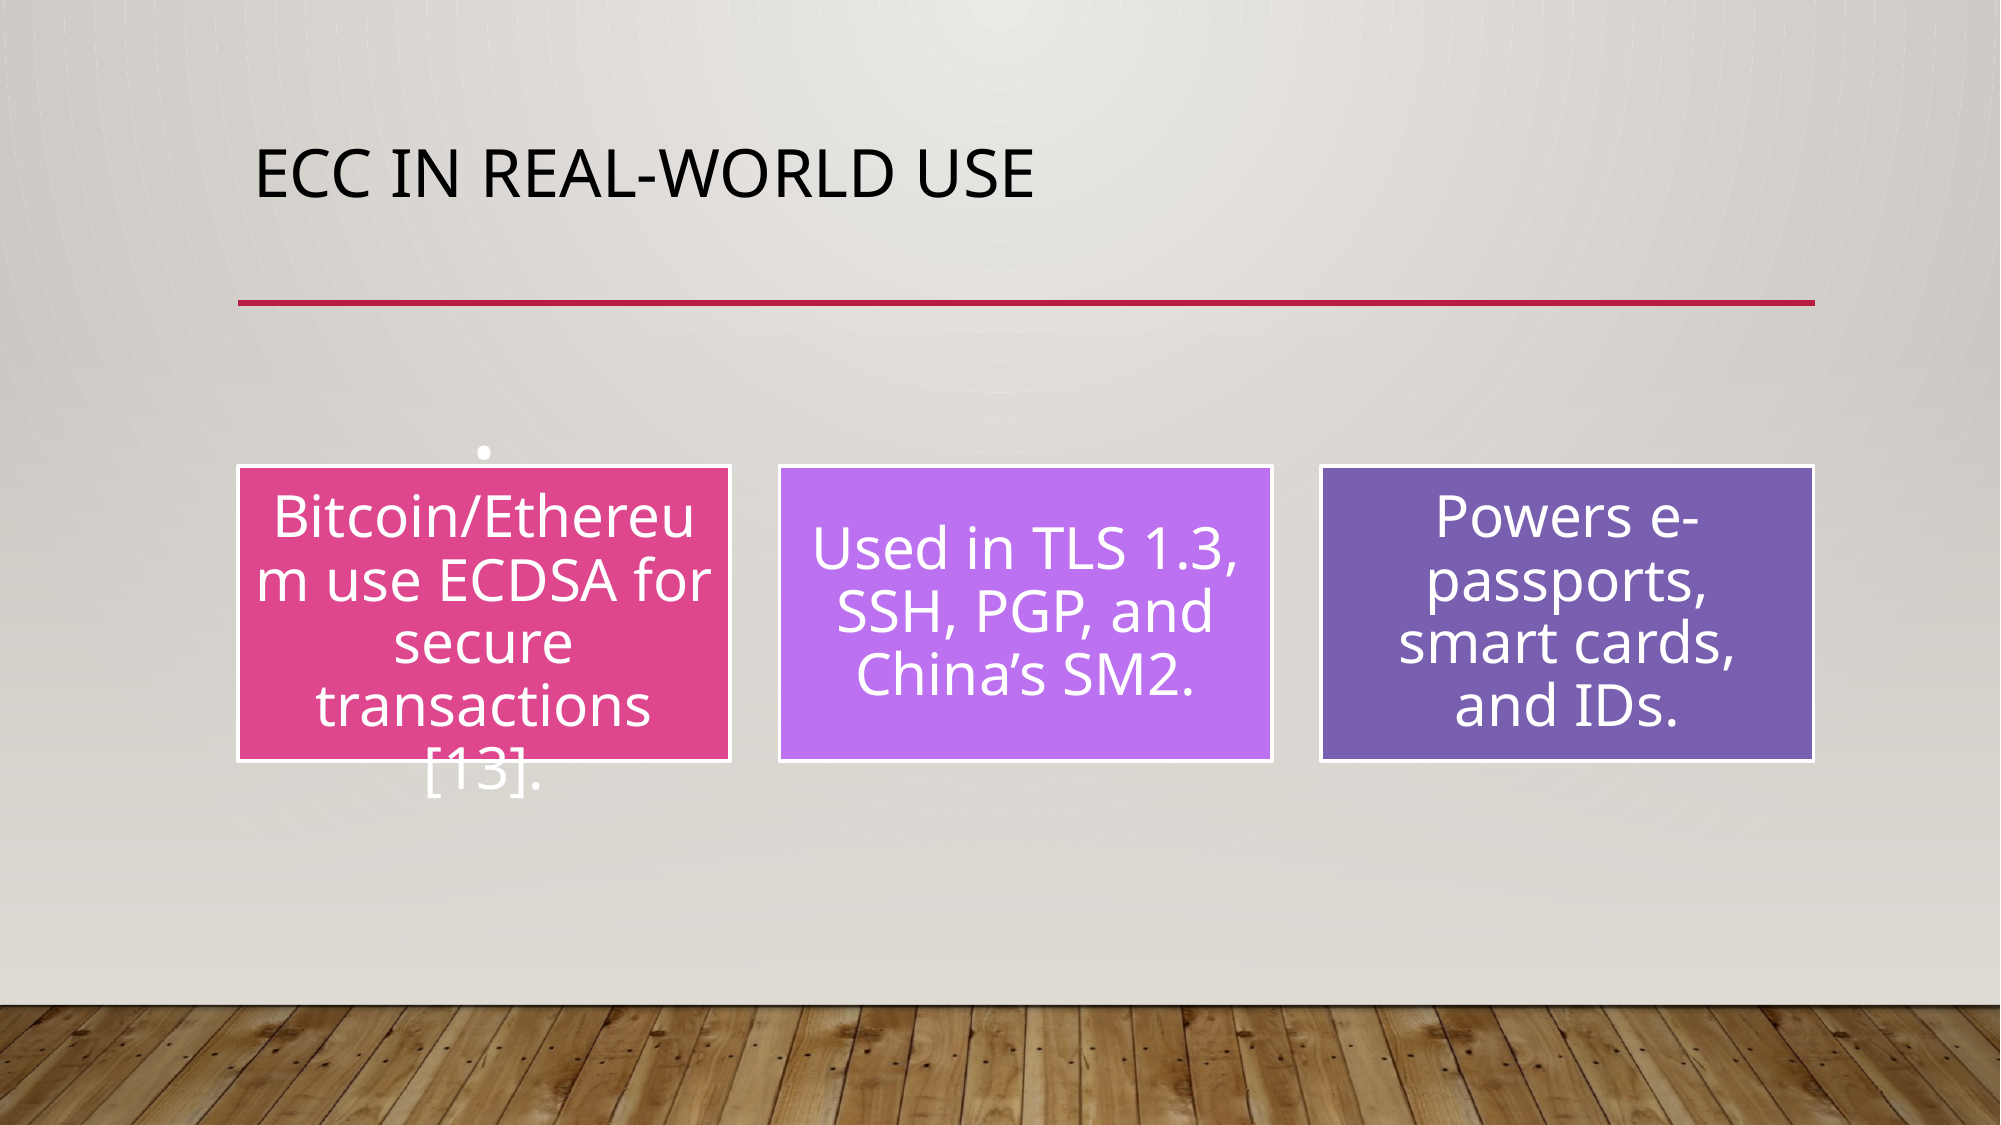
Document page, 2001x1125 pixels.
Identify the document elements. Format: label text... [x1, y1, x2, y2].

picture [0, 1005, 2000, 1125]
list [237, 330, 1814, 897]
title ECC in Real-World Use [238, 131, 1814, 305]
